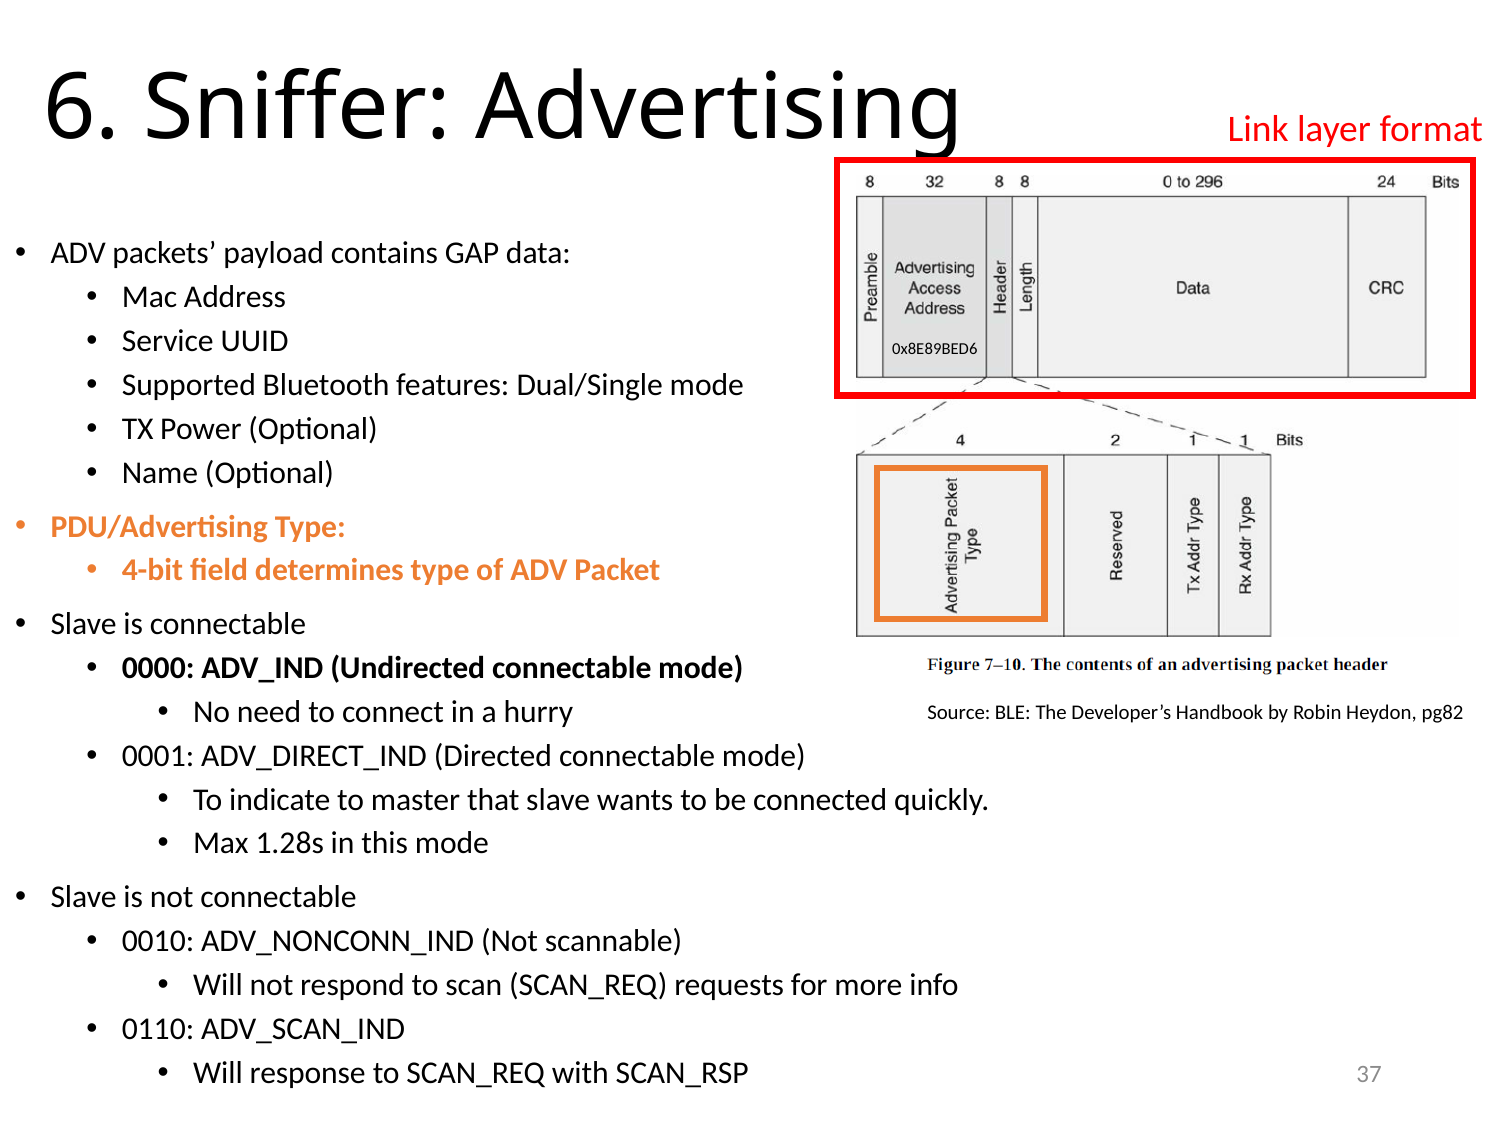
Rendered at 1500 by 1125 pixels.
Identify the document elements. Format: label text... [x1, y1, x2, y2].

title 6. Sniffer: Advertising [28, 0, 1386, 218]
text_box Link layer format [1212, 96, 1499, 156]
text_box Source: BLE: The Developer’s Handbook by Robin Heydon, pg82 [912, 691, 1479, 731]
picture [845, 168, 1462, 678]
slide_number 37 [1059, 1042, 1397, 1103]
list ADV packets’ payload contains GAP data: Mac Address Service UUID Supported Bluetooth features: Dual/Single mode TX Power (Optional) Name (Optional) PDU/Advertising Type: 4-bit field determines type of ADV Packet Slave is connectable 0000: ADV_IND (Undirected connectable mode) No need to connect in a hurry 0001: ADV_DIRECT_IND (Directed connectable mode) To indicate to master that slave wants to be connected quickly. Max 1.28s in this mode Slave is not connectable 0010: ADV_NONCONN_IND (Not scannable) Will not respond to scan (SCAN_REQ) requests for more info 0110: ADV_SCAN_IND Will response to SCAN_REQ with SCAN_RSP [0, 229, 1386, 1103]
text_box [836, 159, 1474, 397]
